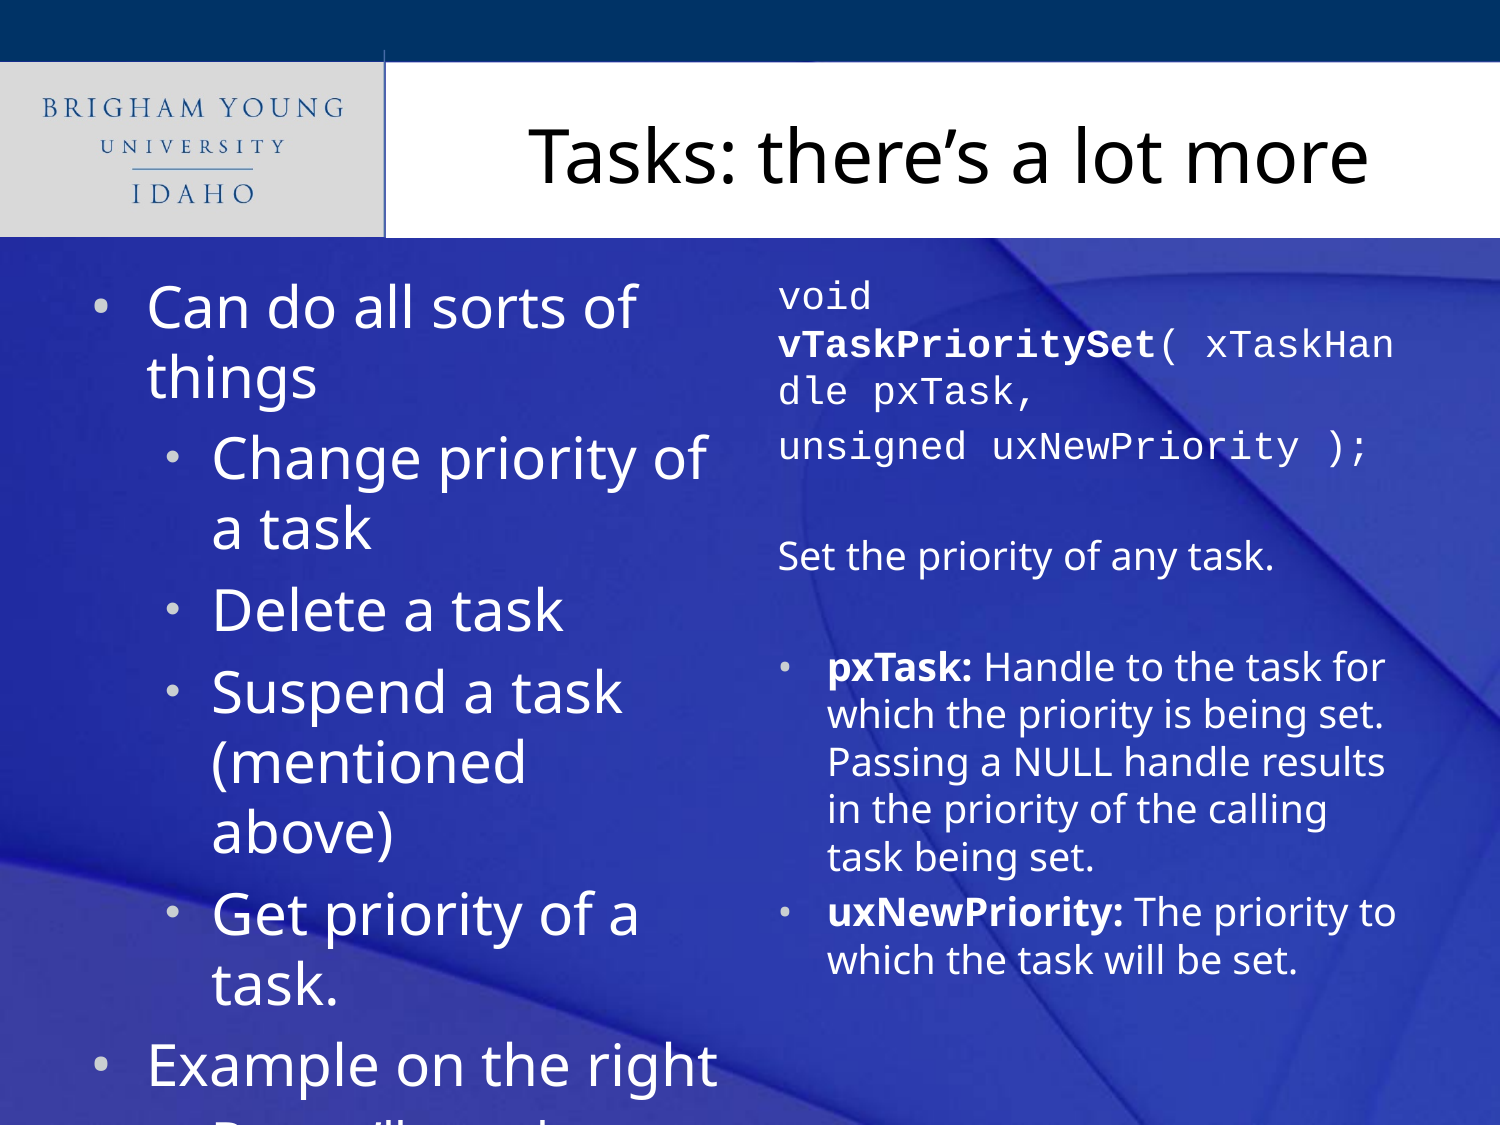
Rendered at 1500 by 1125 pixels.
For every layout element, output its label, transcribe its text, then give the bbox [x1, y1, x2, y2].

picture [0, 62, 1500, 1125]
list void vTaskPrioritySet( xTaskHandle pxTask, unsigned uxNewPriority ); Set the priority of any task. pxTask: Handle to the task for which the priority is being set. Passing a NULL handle results in the priority of the calling task being set. uxNewPriority: The priority to which the task will be set. [762, 262, 1426, 1006]
title Tasks: there’s a lot more [399, 74, 1500, 233]
list Can do all sorts of things Change priority of a task Delete a task Suspend a task (mentioned above) Get priority of a task. Example on the right But we’ll stop here… [74, 262, 738, 1006]
